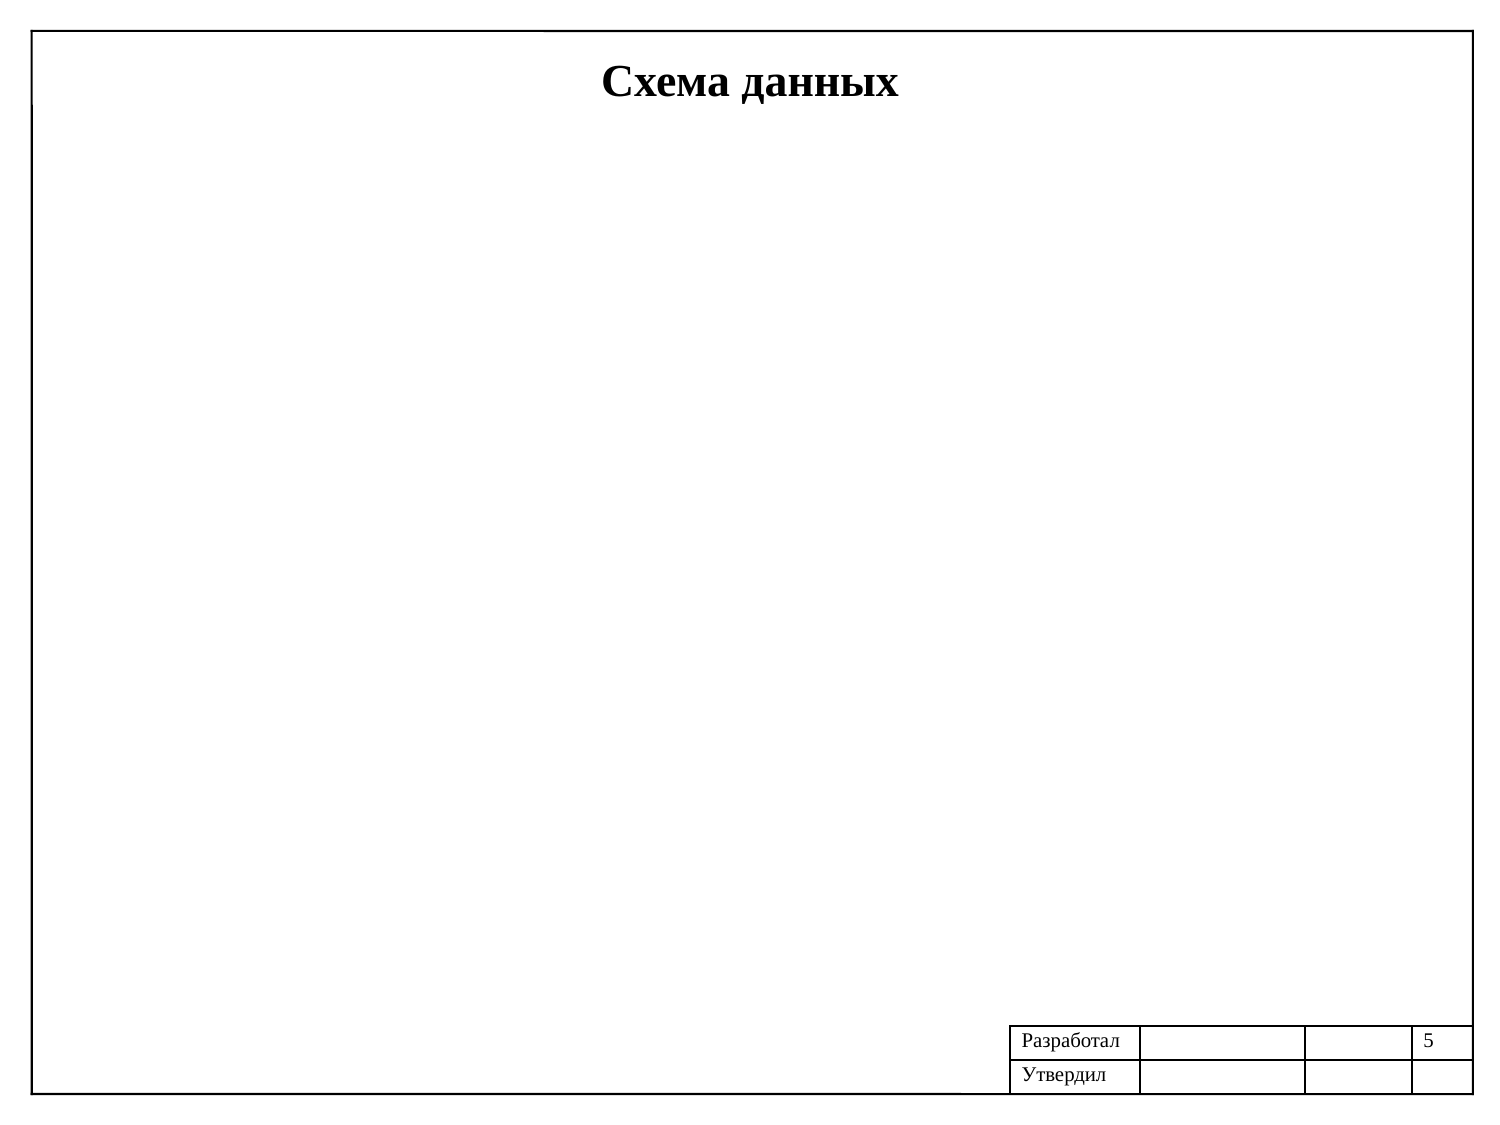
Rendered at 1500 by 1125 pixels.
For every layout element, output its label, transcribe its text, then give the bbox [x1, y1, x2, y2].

table_cell [1141, 1061, 1304, 1093]
table_cell [1413, 1061, 1472, 1093]
table_cell [1306, 1061, 1411, 1093]
table_header [1306, 1027, 1411, 1059]
table_cell Утвердил [1011, 1061, 1139, 1093]
table_header Разработал [1011, 1027, 1139, 1059]
table_header [1141, 1027, 1304, 1059]
text_box Схема данных [41, 42, 1459, 113]
table_header 5 [1413, 1027, 1472, 1059]
